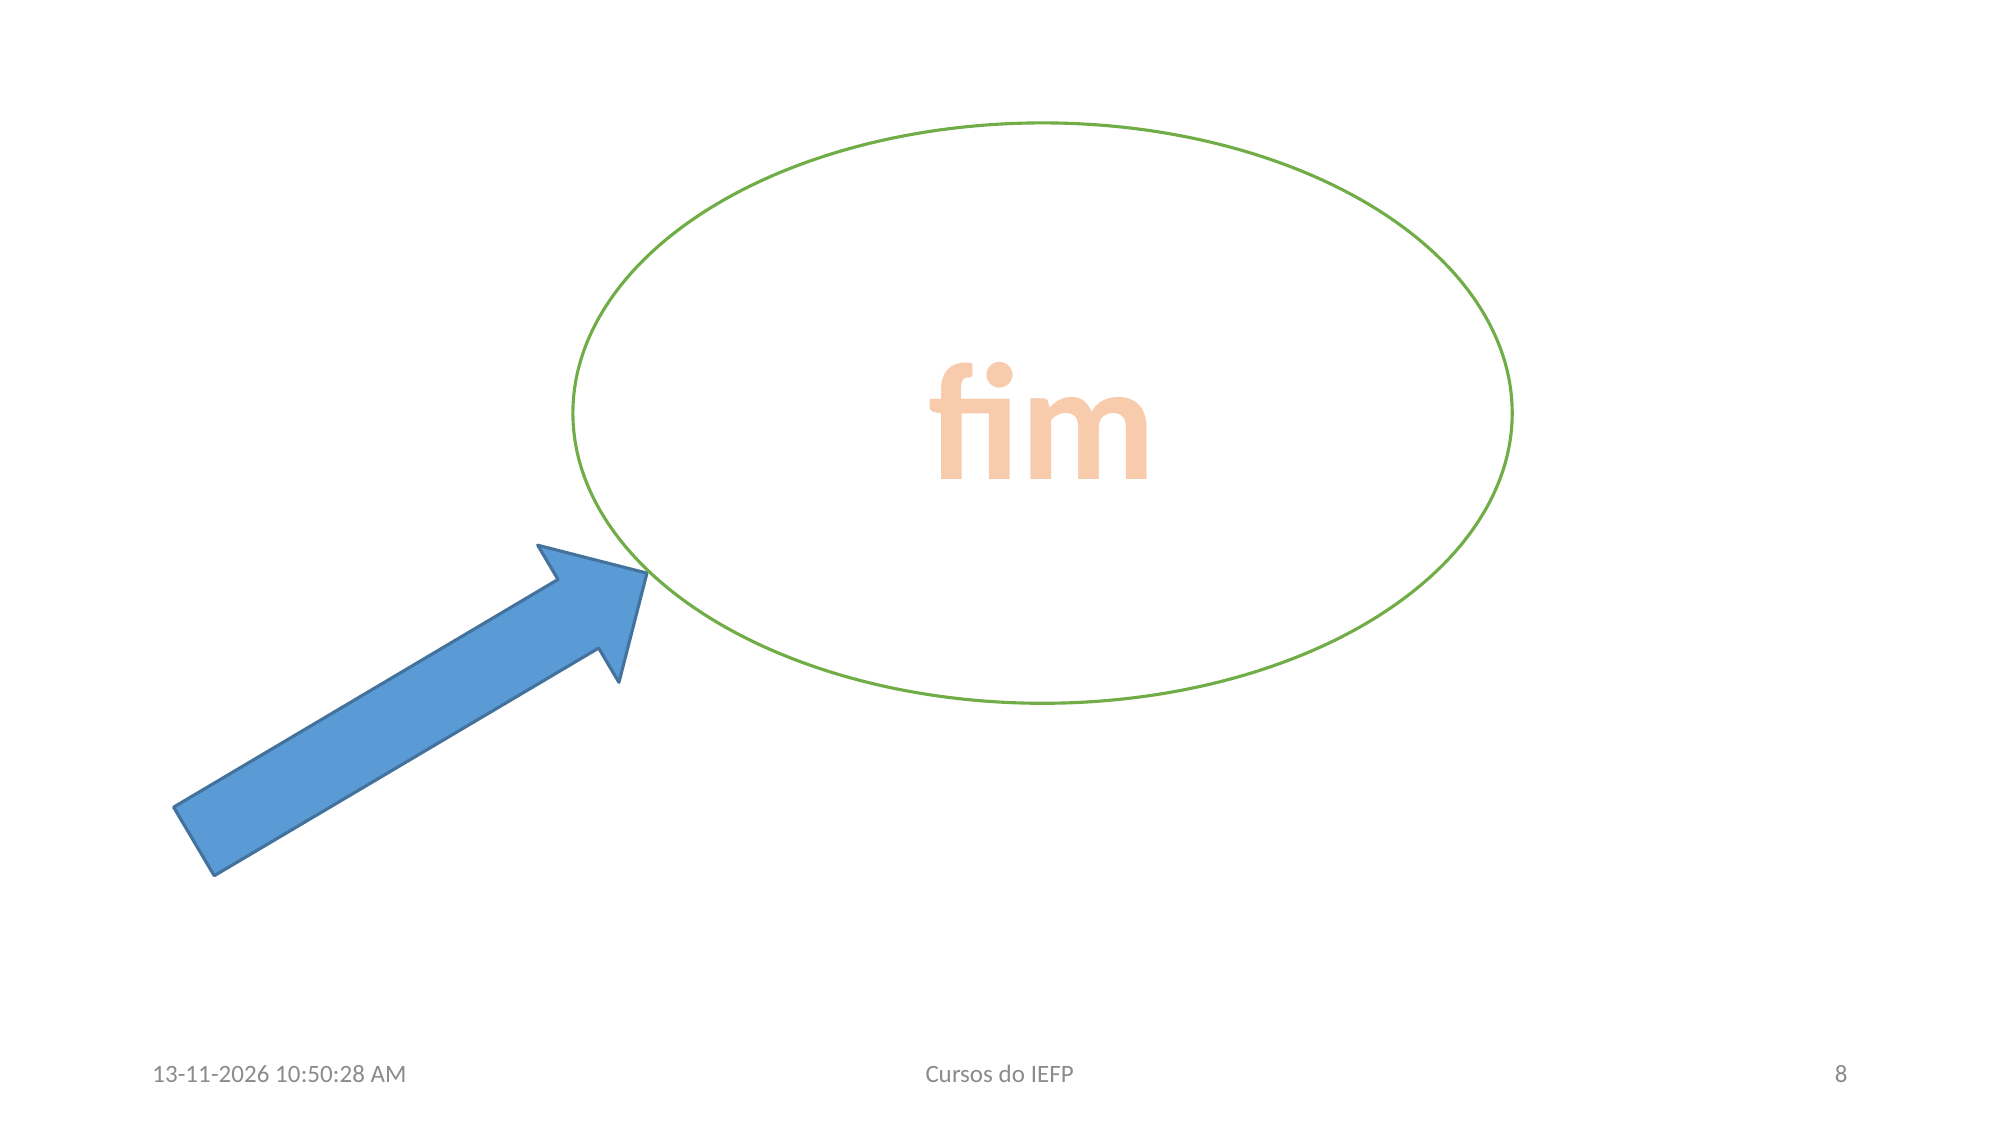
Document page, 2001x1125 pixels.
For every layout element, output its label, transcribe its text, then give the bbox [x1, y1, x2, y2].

text_box [172, 543, 649, 878]
text_box fim [571, 121, 1514, 705]
slide_number 7 [1412, 1042, 1863, 1103]
footer Cursos do IEFP [662, 1042, 1338, 1103]
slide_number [137, 1042, 588, 1103]
